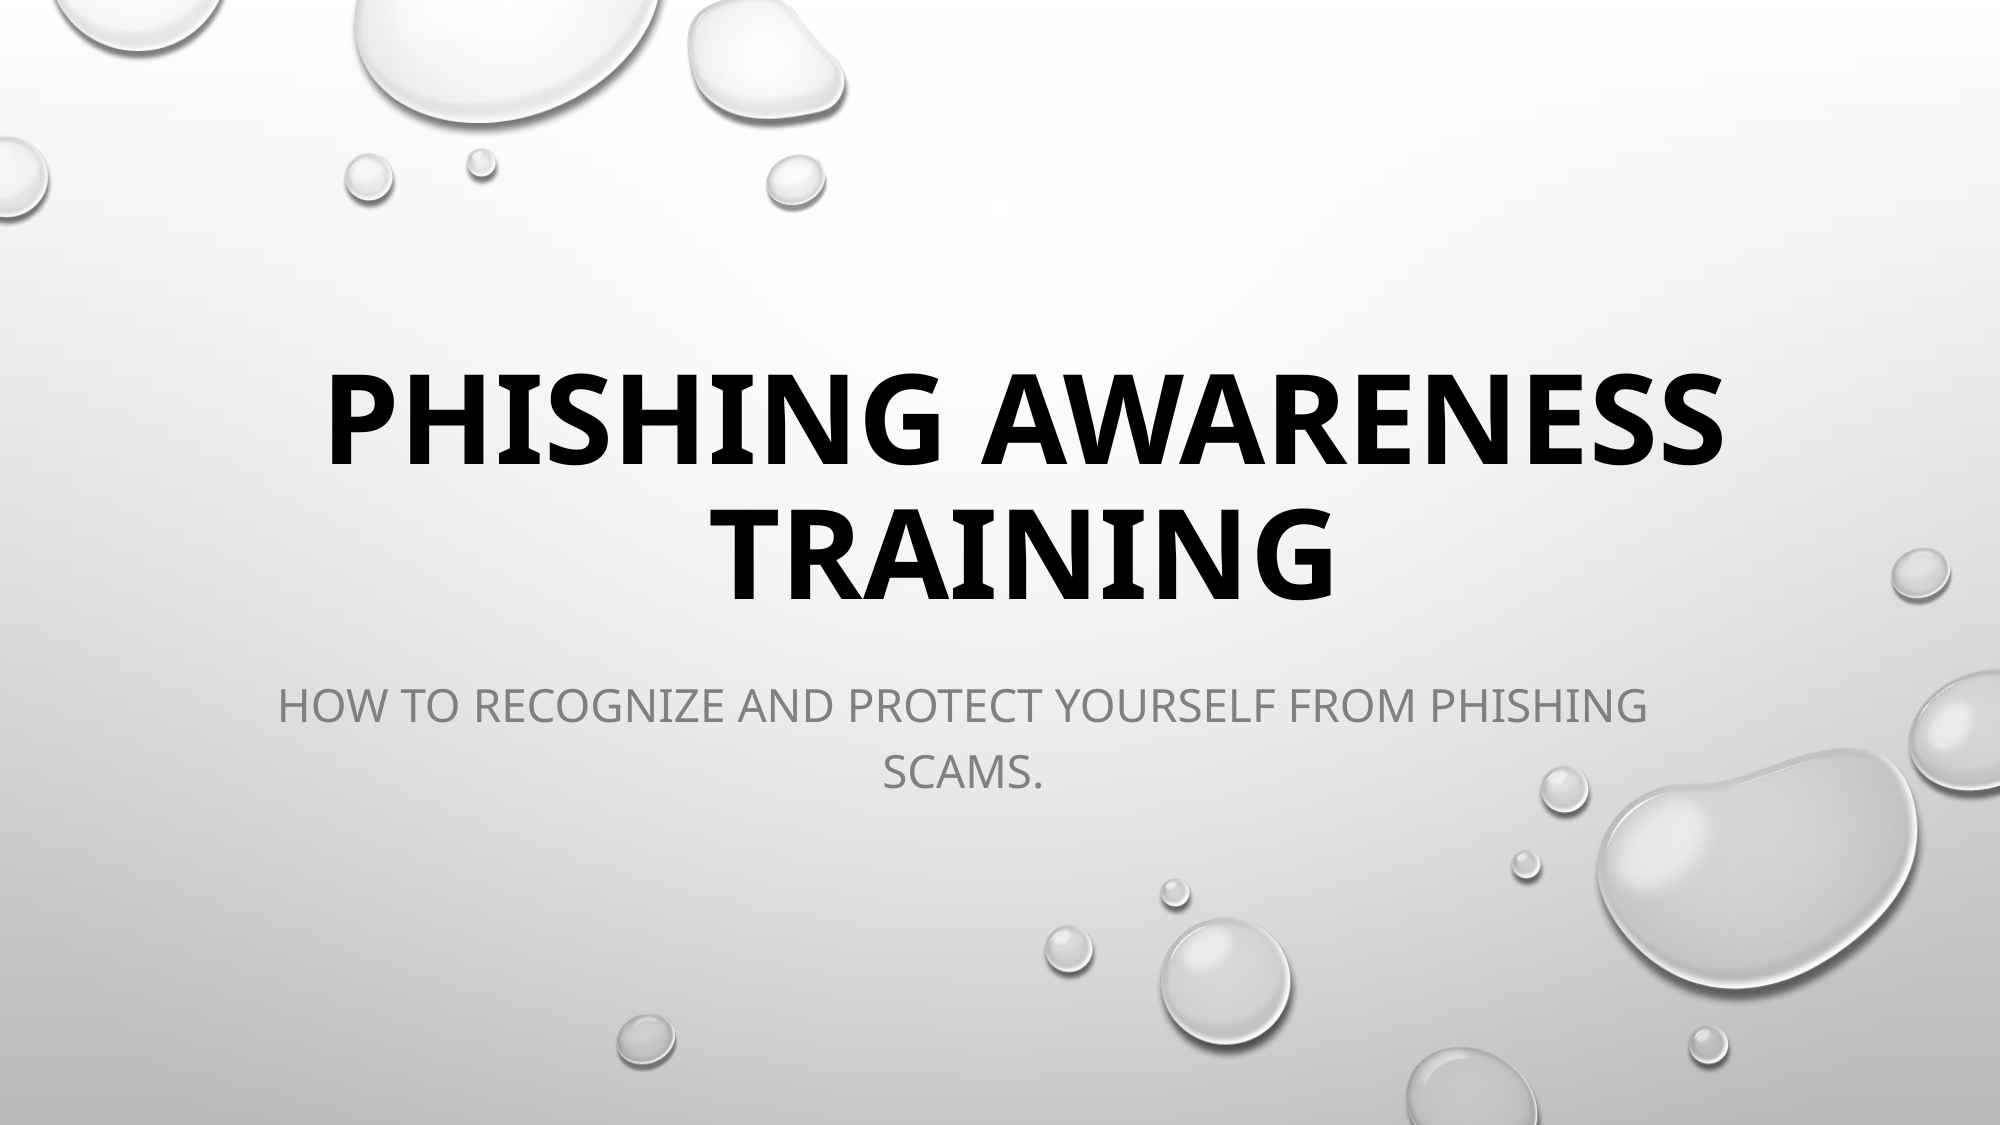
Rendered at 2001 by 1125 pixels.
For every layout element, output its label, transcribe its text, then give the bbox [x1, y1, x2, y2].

title Phishing Awareness Training [220, 188, 1829, 634]
picture [0, 0, 2000, 1125]
subtitle how to recognize and protect yourself from phishing scams. [250, 658, 1676, 766]
